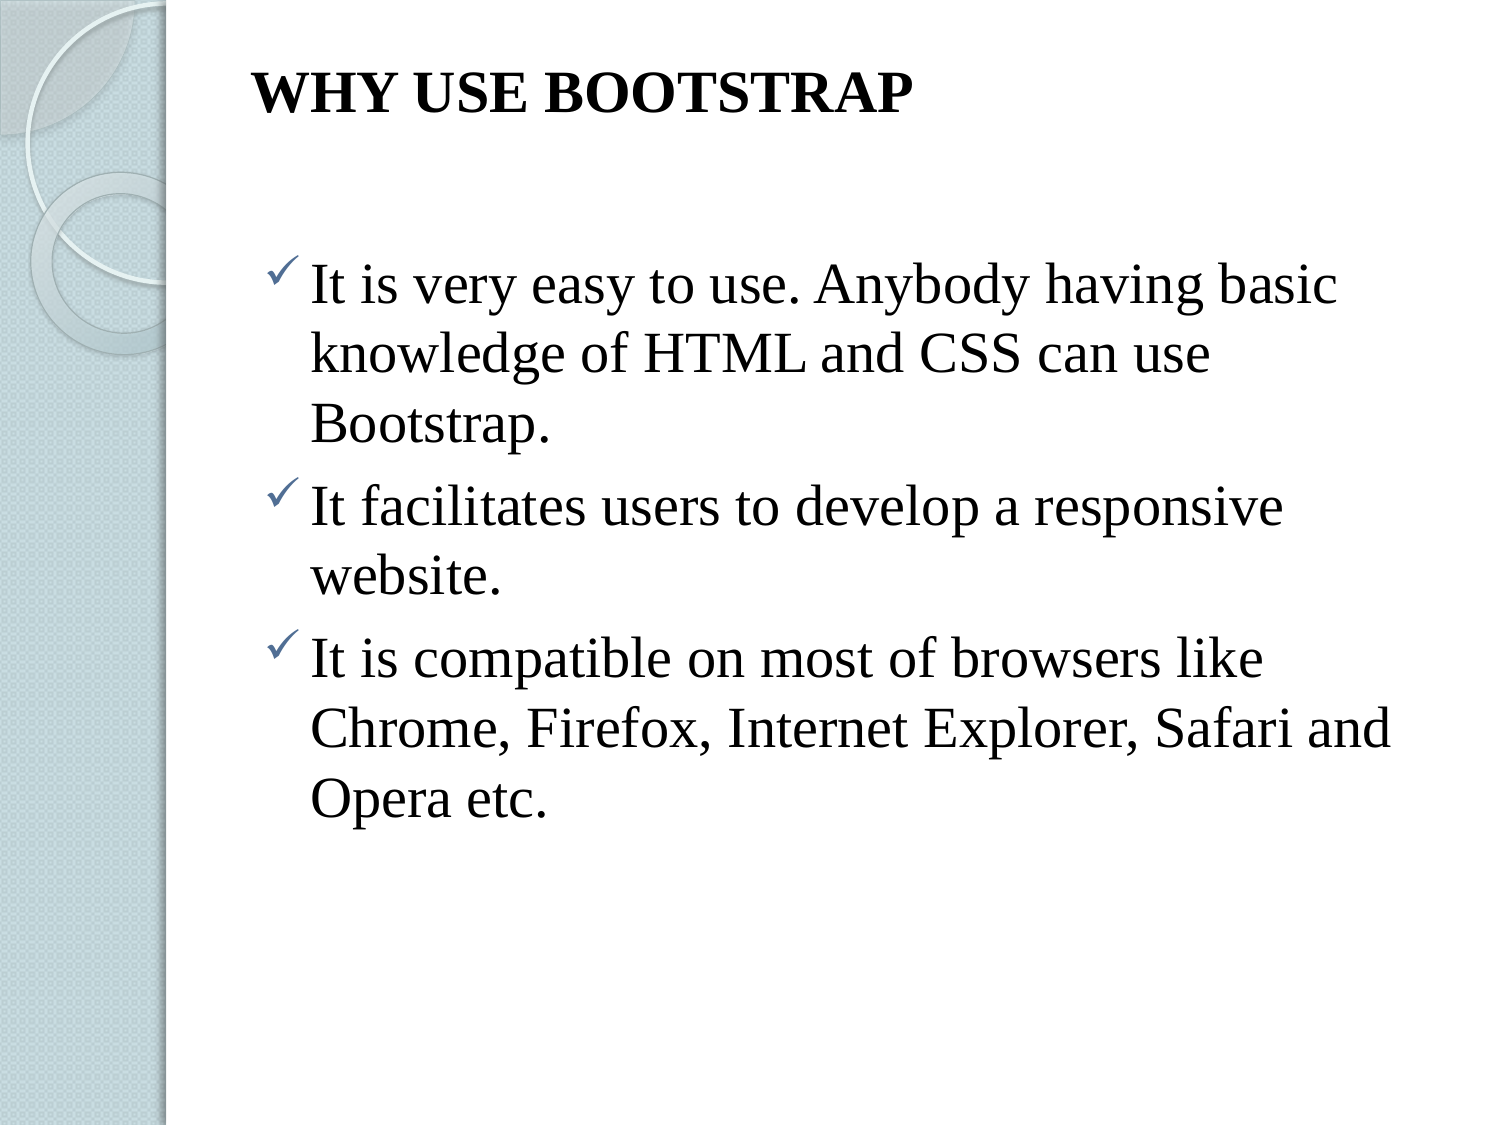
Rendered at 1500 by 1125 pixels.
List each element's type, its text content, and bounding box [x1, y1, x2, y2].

list It is very easy to use. Anybody having basic knowledge of HTML and CSS can use Bootstrap. It facilitates users to develop a responsive website. It is compatible on most of browsers like Chrome, Firefox, Internet Explorer, Safari and Opera etc. [235, 237, 1466, 1025]
title WHY USE BOOTSTRAP [235, 45, 1466, 233]
